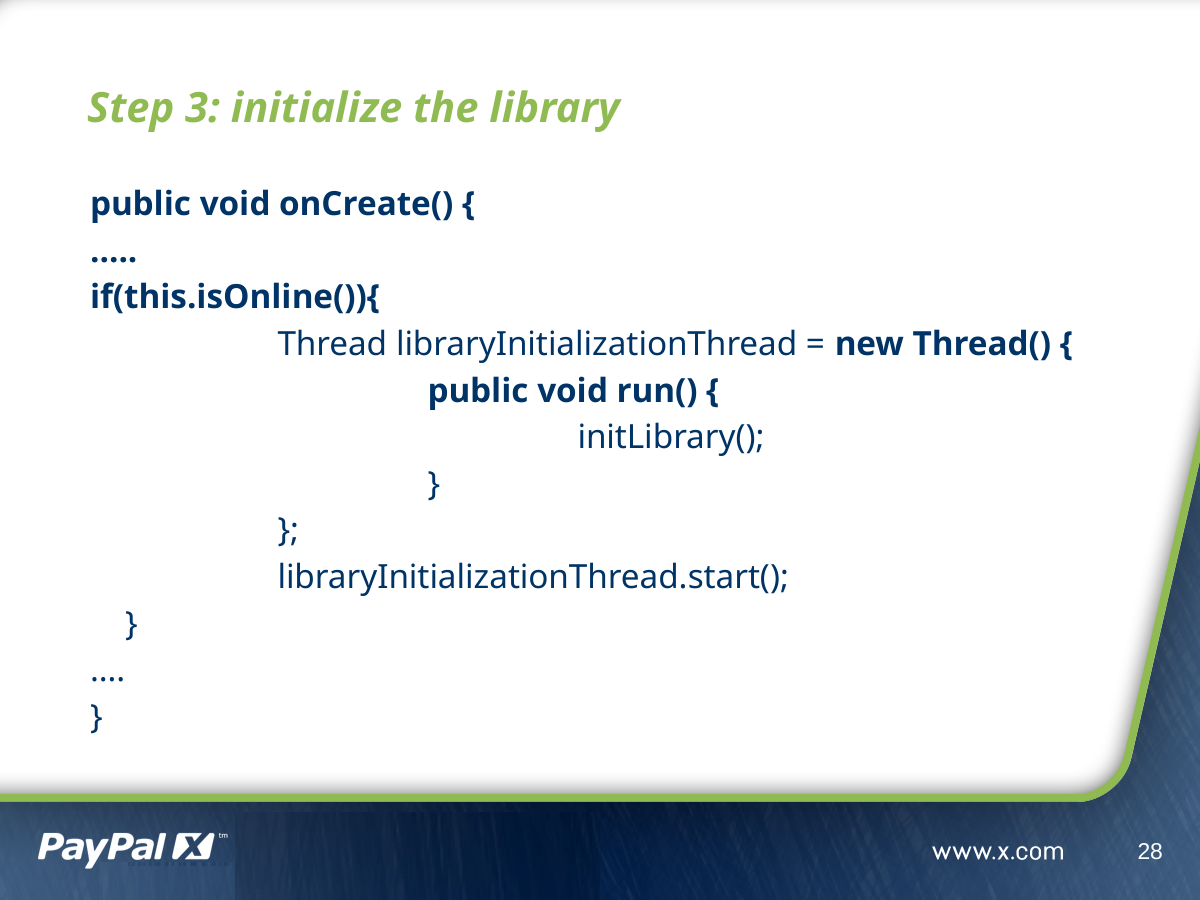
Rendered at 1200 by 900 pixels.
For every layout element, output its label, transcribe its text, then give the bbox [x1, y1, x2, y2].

picture [0, 0, 1200, 900]
slide_number 28 [1074, 830, 1176, 891]
list public void onCreate() { ….. if(this.isOnline()){ Thread libraryInitializationThread = new Thread() { public void run() { initLibrary(); } }; libraryInitializationThread.start(); } …. } [75, 174, 1100, 713]
title Step 3: initialize the library [75, 50, 1095, 163]
